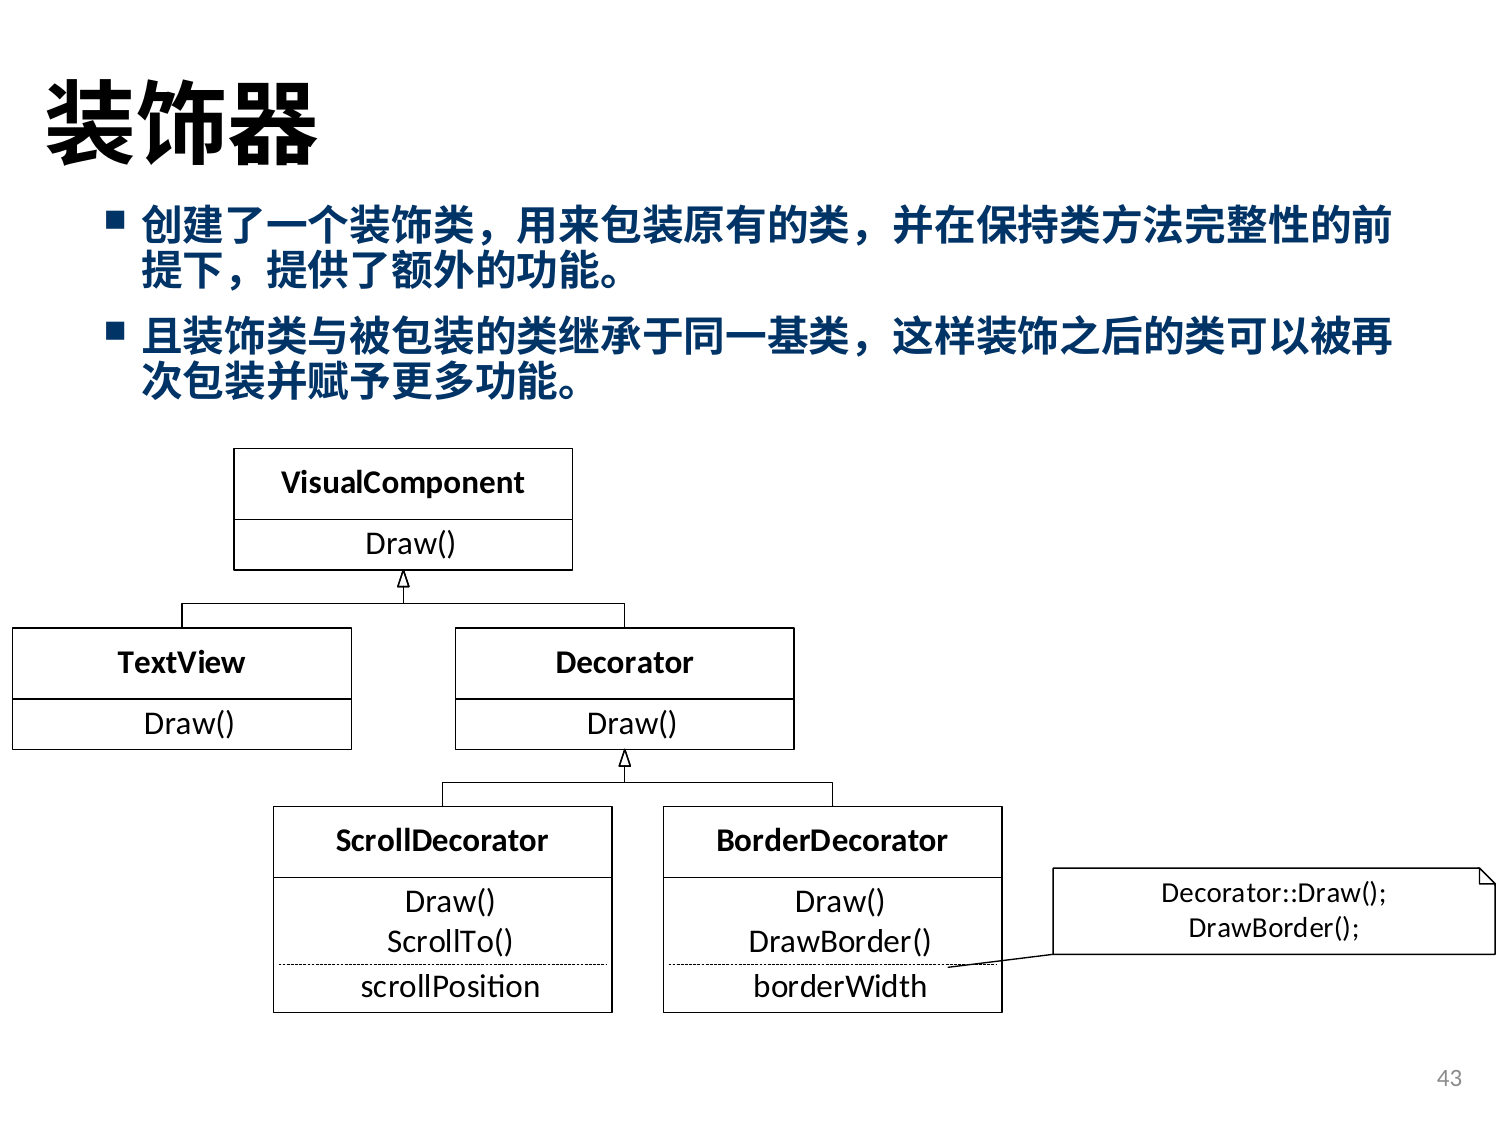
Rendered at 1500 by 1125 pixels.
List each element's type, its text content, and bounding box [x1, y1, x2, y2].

list 创建了一个装饰类，用来包装原有的类，并在保持类方法完整性的前提下，提供了额外的功能。 且装饰类与被包装的类继承于同一基类，这样装饰之后的类可以被再次包装并赋予更多功能。 [88, 196, 1409, 445]
title 装饰器 [29, 19, 1324, 237]
slide_number 43 [1139, 1046, 1478, 1107]
picture [9, 445, 1496, 1024]
